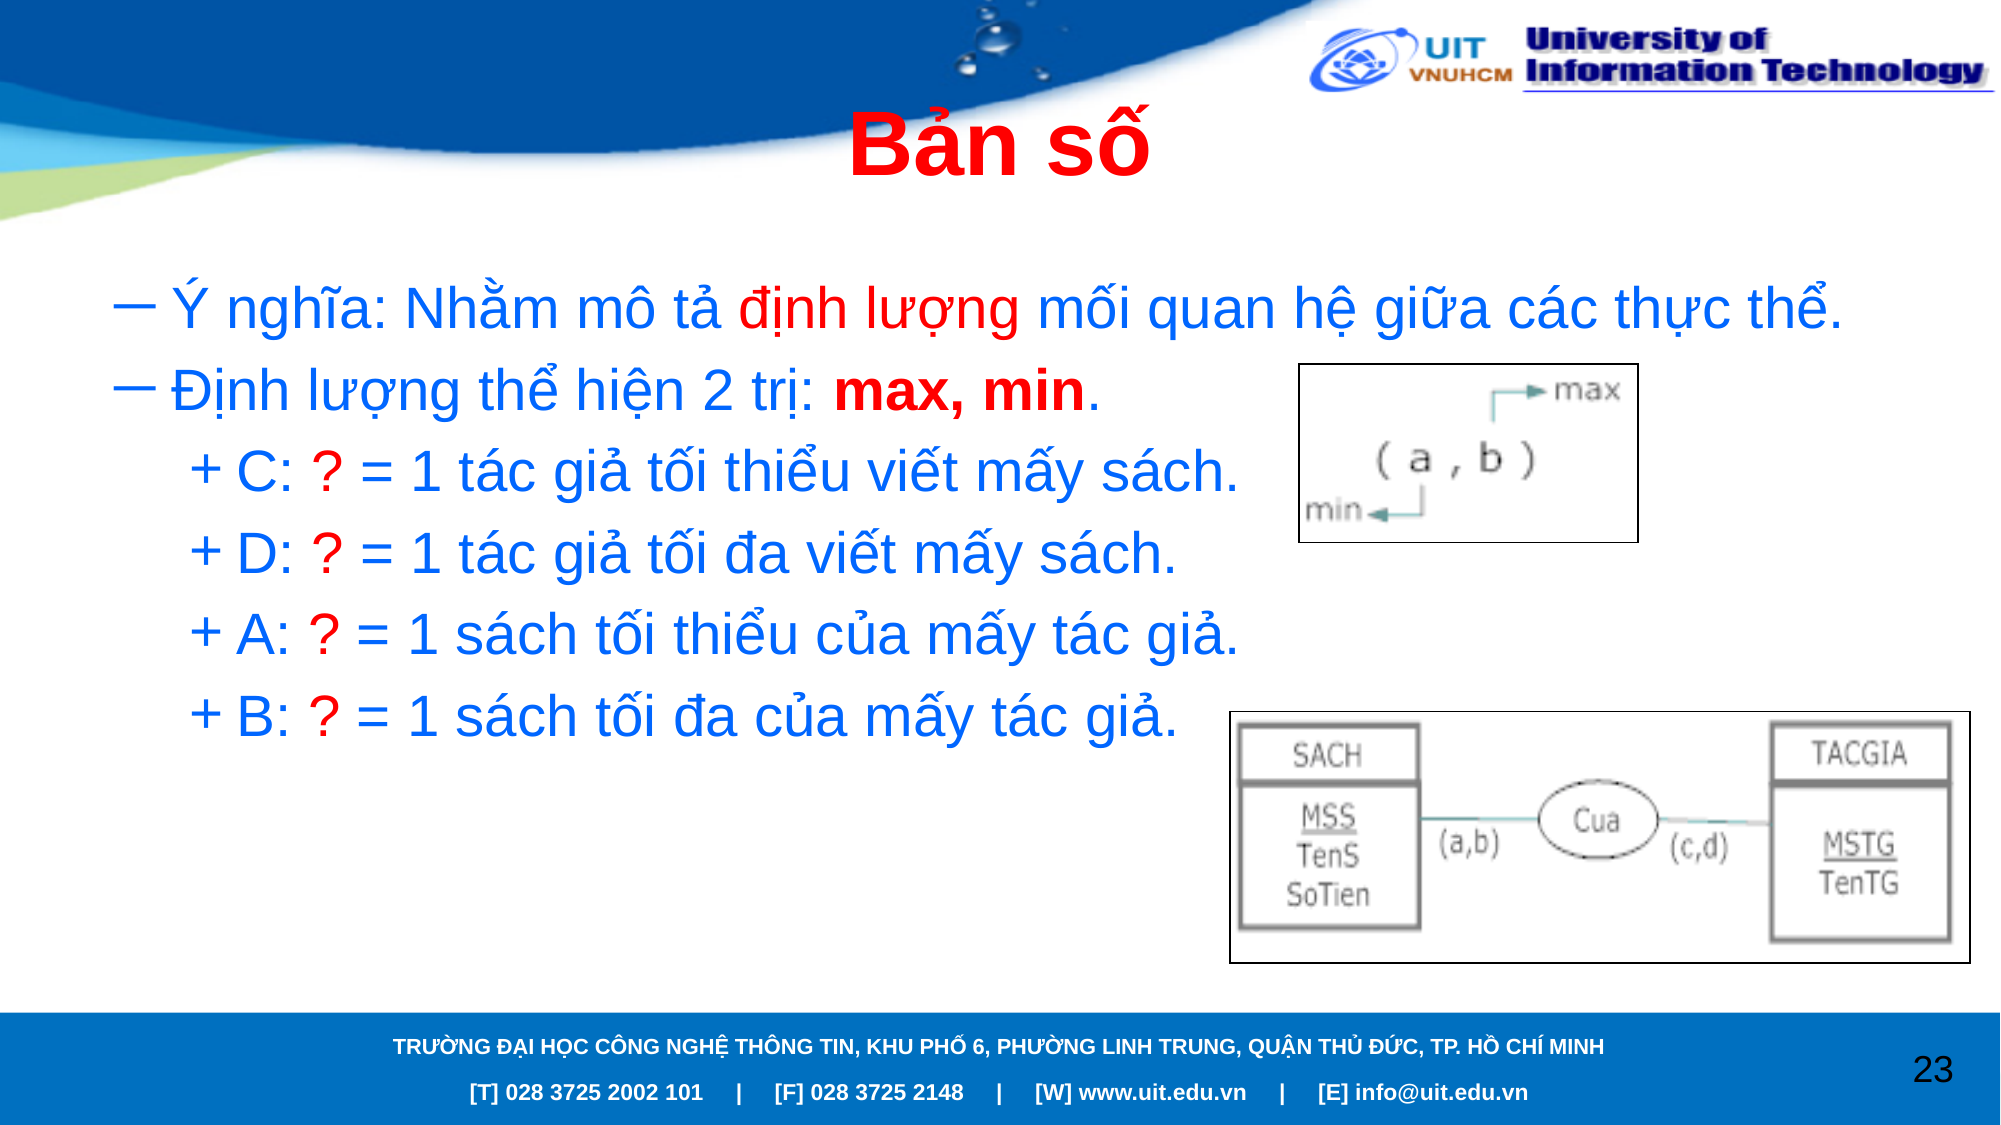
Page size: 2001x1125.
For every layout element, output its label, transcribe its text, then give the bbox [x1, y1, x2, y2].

title Bản số [99, 45, 1900, 233]
picture [0, 0, 2001, 1125]
list Ý nghĩa: Nhằm mô tả định lượng mối quan hệ giữa các thực thể. Định lượng thể hiện 2 trị: max, min. C: ? = 1 tác giả tối thiểu viết mấy sách. D: ? = 1 tác giả tối đa viết mấy sách. A: ? = 1 sách tối thiểu của mấy tác giả. B: ? = 1 sách tối đa của mấy tác giả. [99, 262, 1900, 1005]
